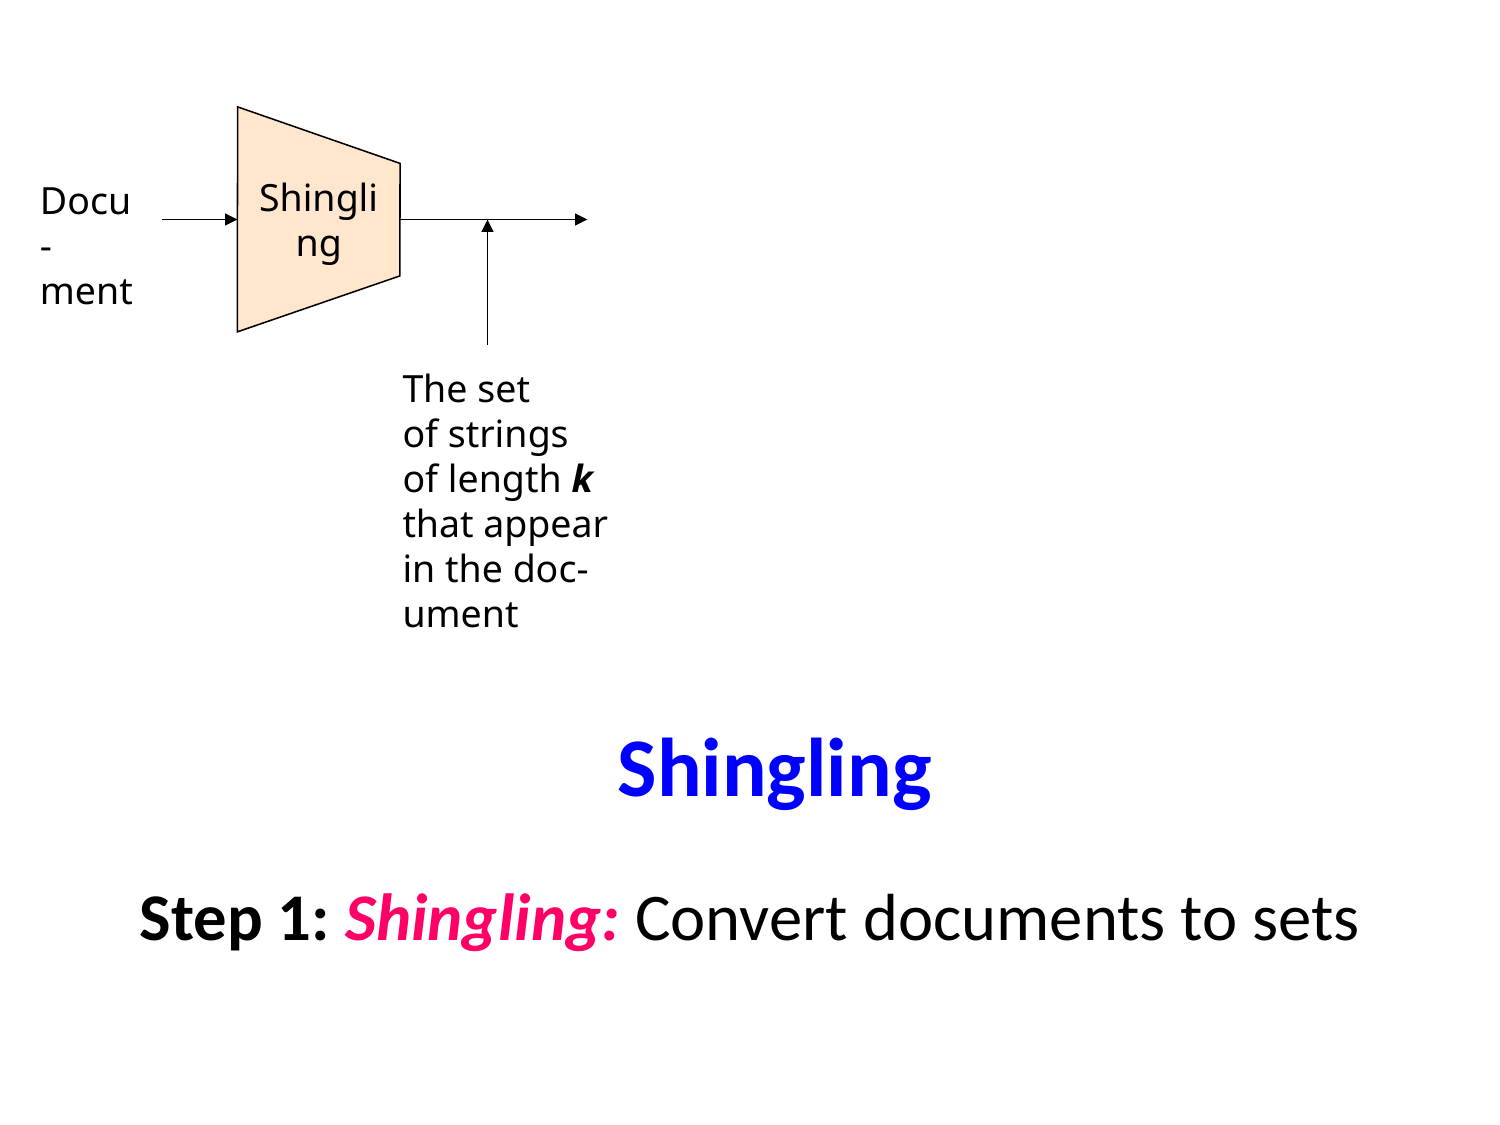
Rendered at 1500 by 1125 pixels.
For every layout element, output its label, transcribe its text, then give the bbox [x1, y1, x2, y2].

title Shingling [112, 575, 1438, 850]
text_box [387, 219, 626, 643]
text_box Shingling [237, 106, 401, 332]
text_box Docu- ment [24, 169, 153, 320]
subtitle Step 1: Shingling: Convert documents to sets [112, 866, 1388, 1113]
